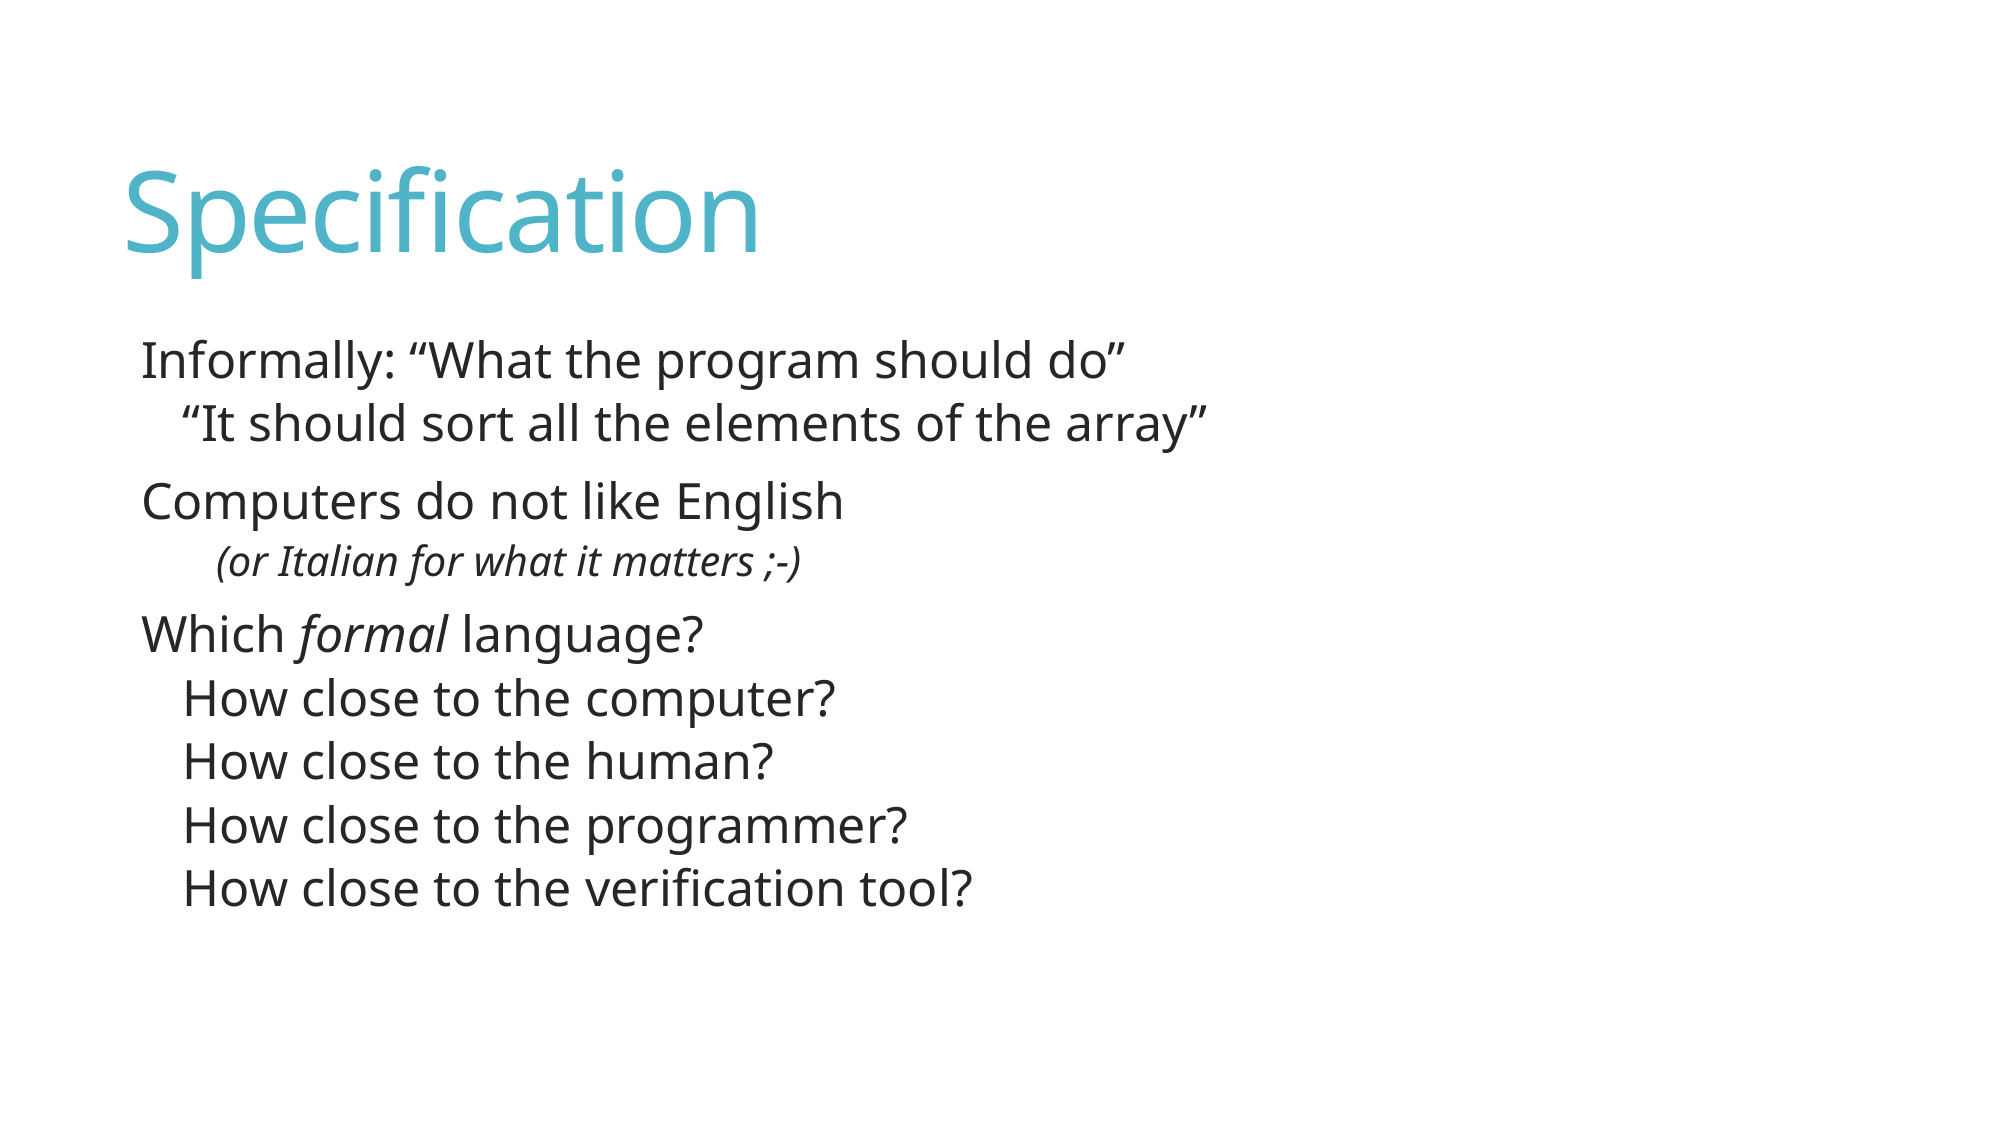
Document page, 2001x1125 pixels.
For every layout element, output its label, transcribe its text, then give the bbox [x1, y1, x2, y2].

title Specification [107, 81, 1875, 354]
list Informally: “What the program should do” “It should sort all the elements of the array” Computers do not like English (or Italian for what it matters ;-) Which formal language? How close to the computer? How close to the human? How close to the programmer? How close to the verification tool? [111, 329, 1876, 948]
